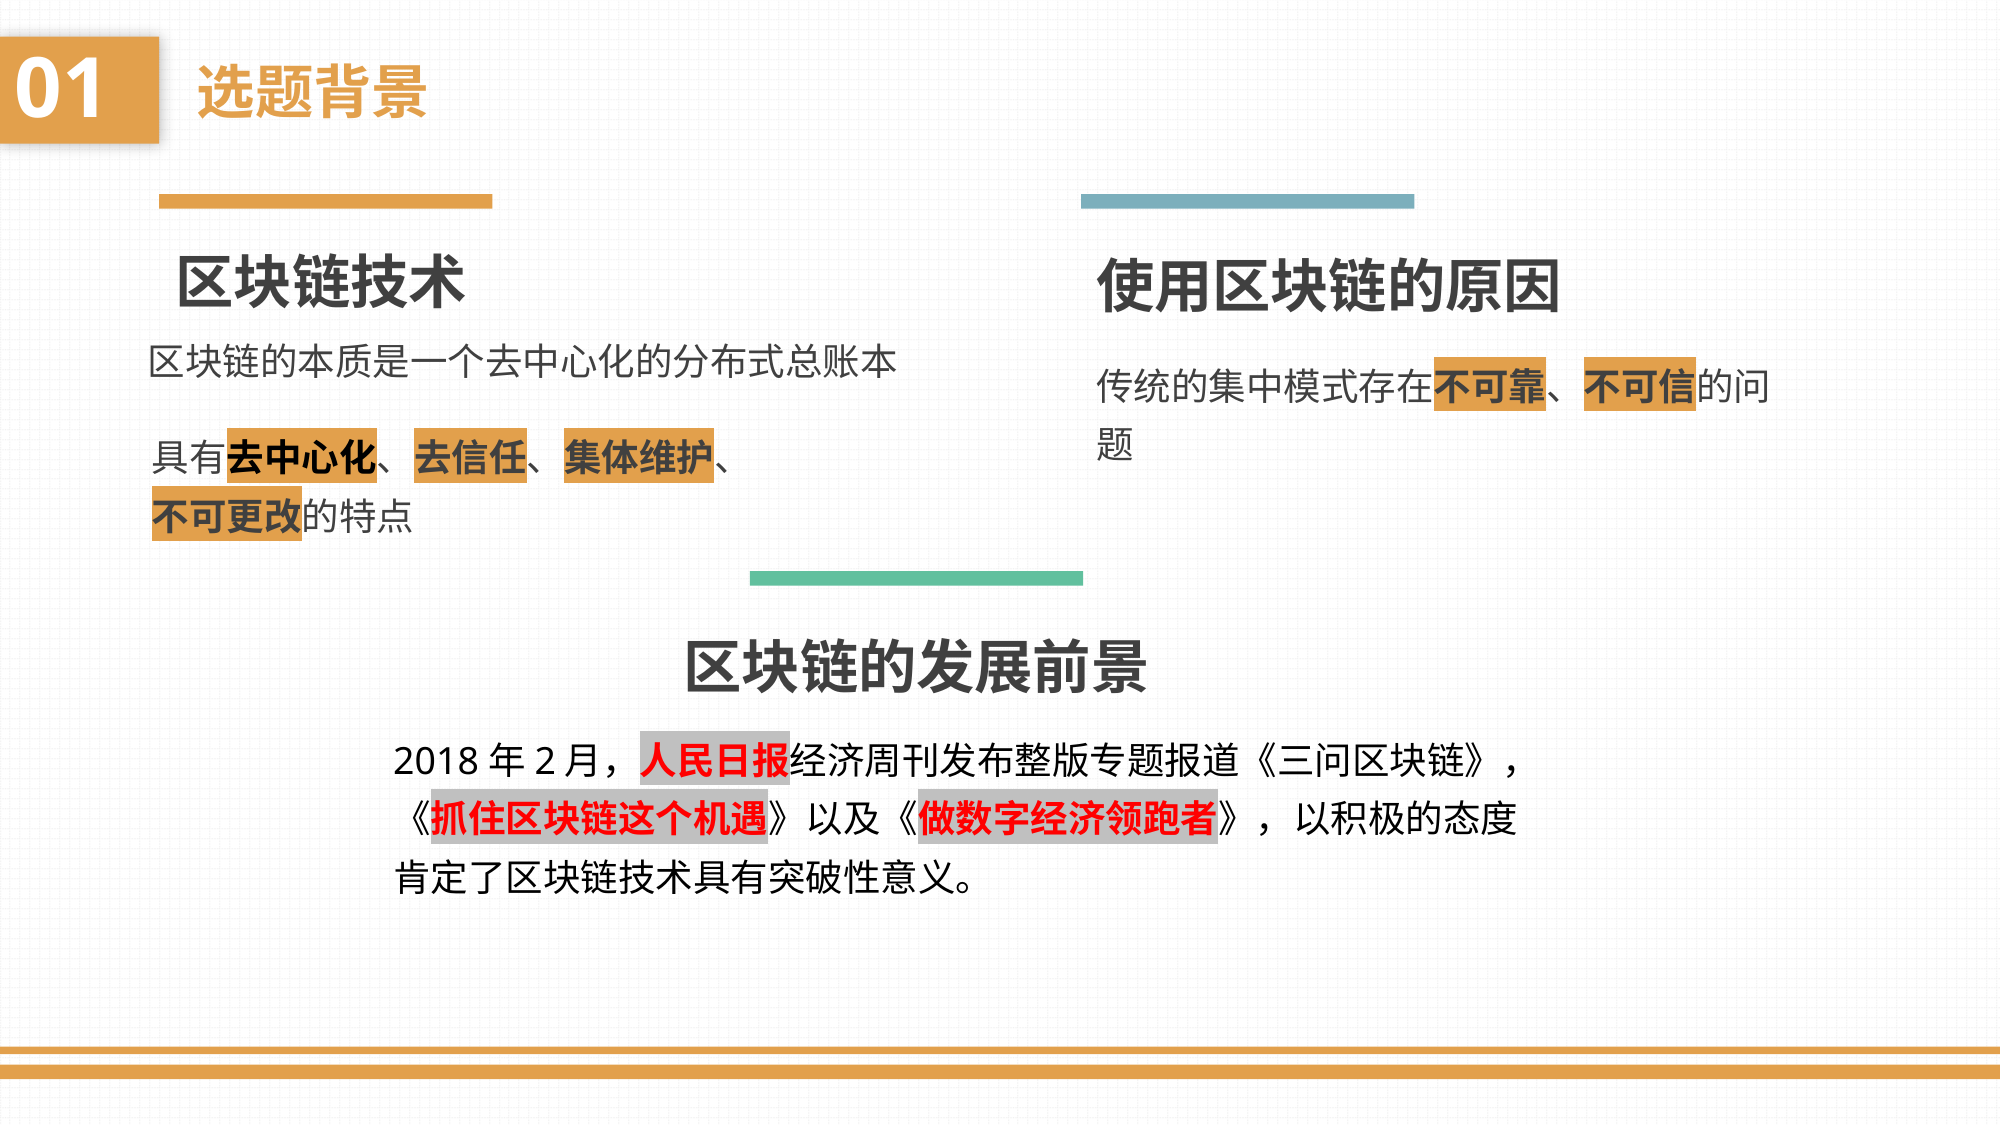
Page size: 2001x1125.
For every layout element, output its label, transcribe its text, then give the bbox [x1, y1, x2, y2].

list 选题背景 [182, 36, 1238, 144]
text_box [749, 570, 1084, 587]
text_box 区块链的发展前景 [668, 601, 1165, 708]
text_box 具有去中心化、去信任、集体维护、不可更改的特点 [137, 413, 750, 545]
text_box 区块链的本质是一个去中心化的分布式总账本 [133, 317, 941, 391]
text_box 传统的集中模式存在不可靠、不可信的问题 [1081, 341, 1800, 474]
text_box [158, 193, 493, 210]
text_box 区块链技术 [160, 217, 482, 323]
text_box 2018年2月，人民日报经济周刊发布整版专题报道《三问区块链》，《抓住区块链这个机遇》以及《做数字经济领跑者》，以积极的态度肯定了区块链技术具有突破性意义。 [378, 715, 1543, 907]
text_box 使用区块链的原因 [1081, 220, 1624, 327]
text_box [1080, 193, 1415, 210]
picture [0, 0, 2001, 1125]
list 01 [0, 36, 160, 144]
